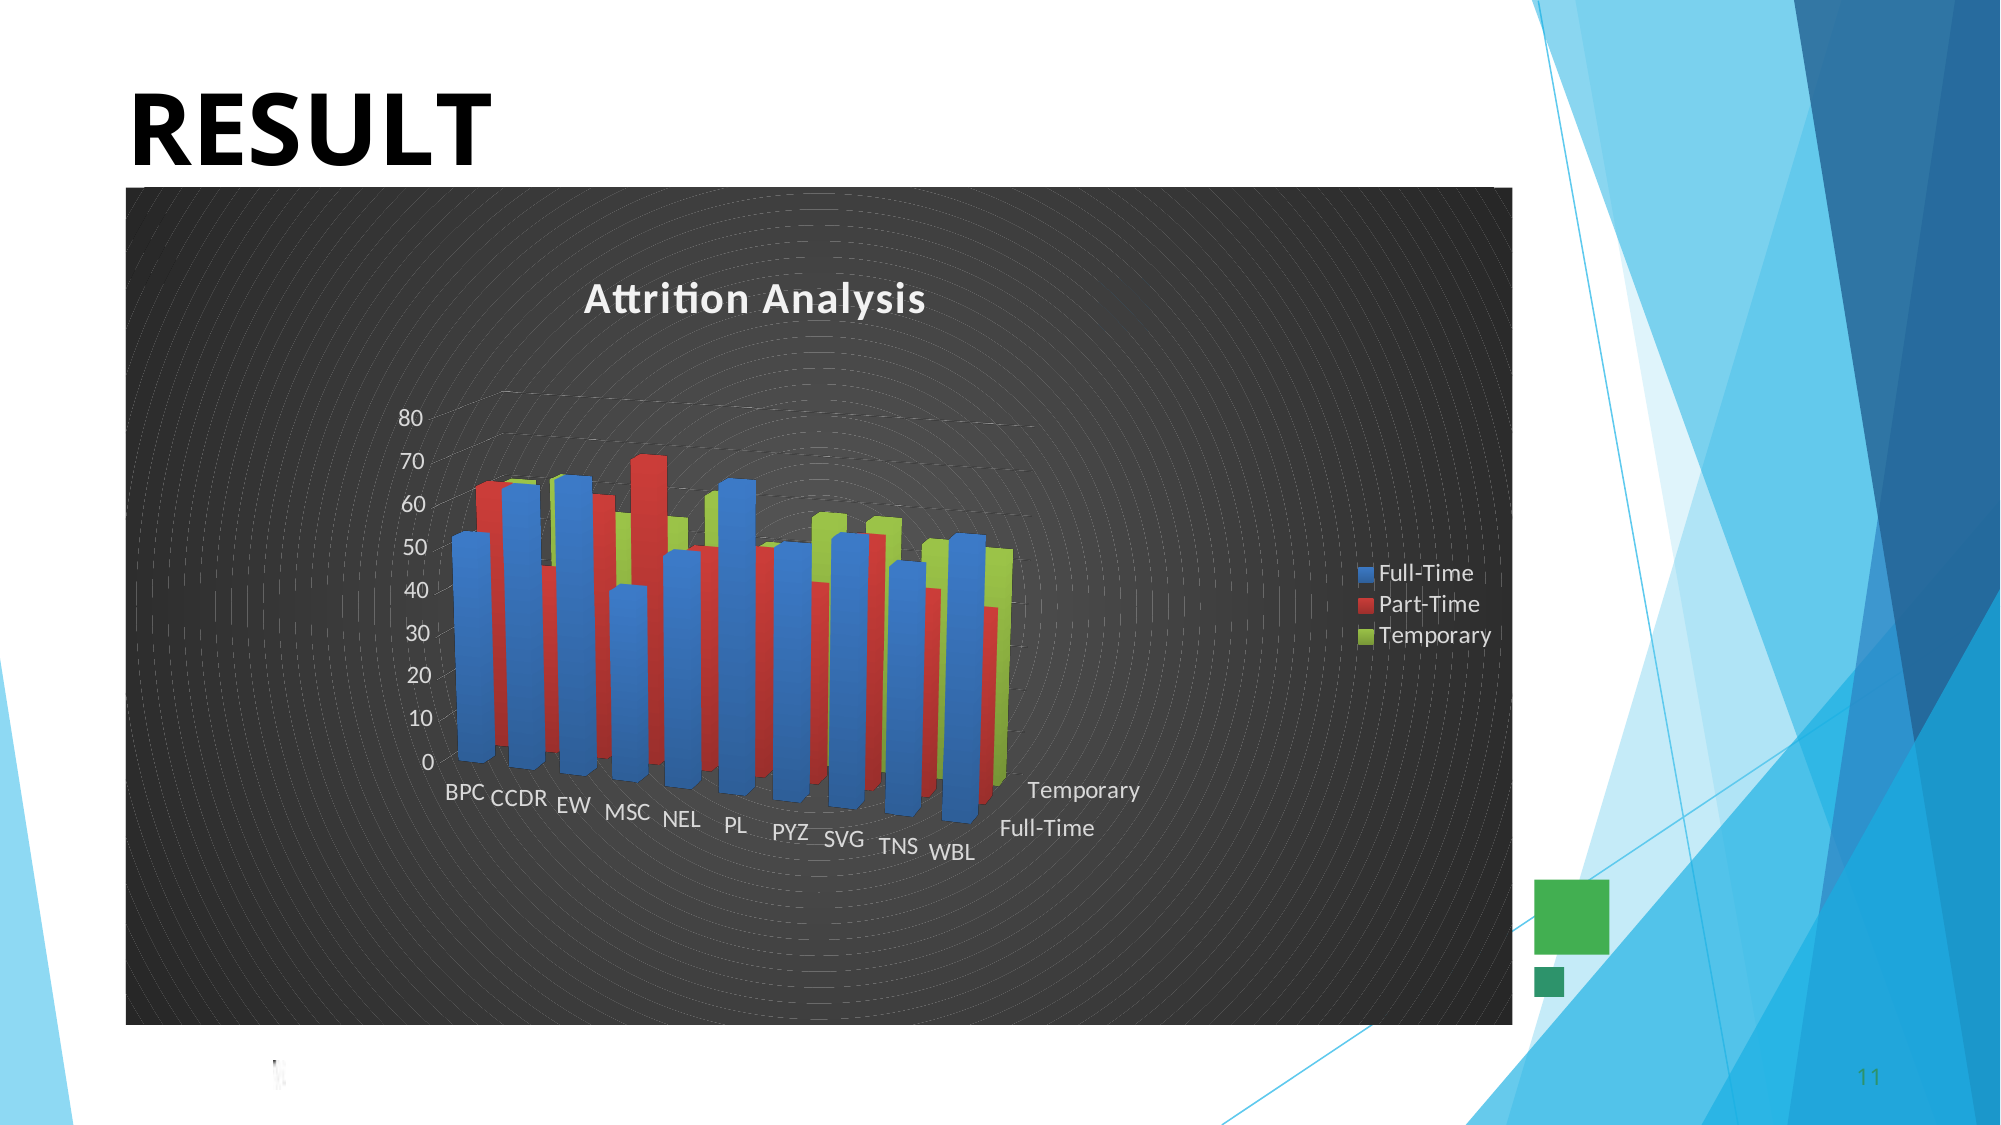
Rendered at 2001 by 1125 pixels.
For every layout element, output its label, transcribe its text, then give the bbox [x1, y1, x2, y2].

text_box [1534, 967, 1565, 997]
title RESULTS [123, 63, 524, 187]
text_box [1534, 879, 1610, 955]
picture [273, 1060, 287, 1091]
chart [125, 187, 1513, 1026]
text_box 11 [1849, 1061, 1888, 1095]
